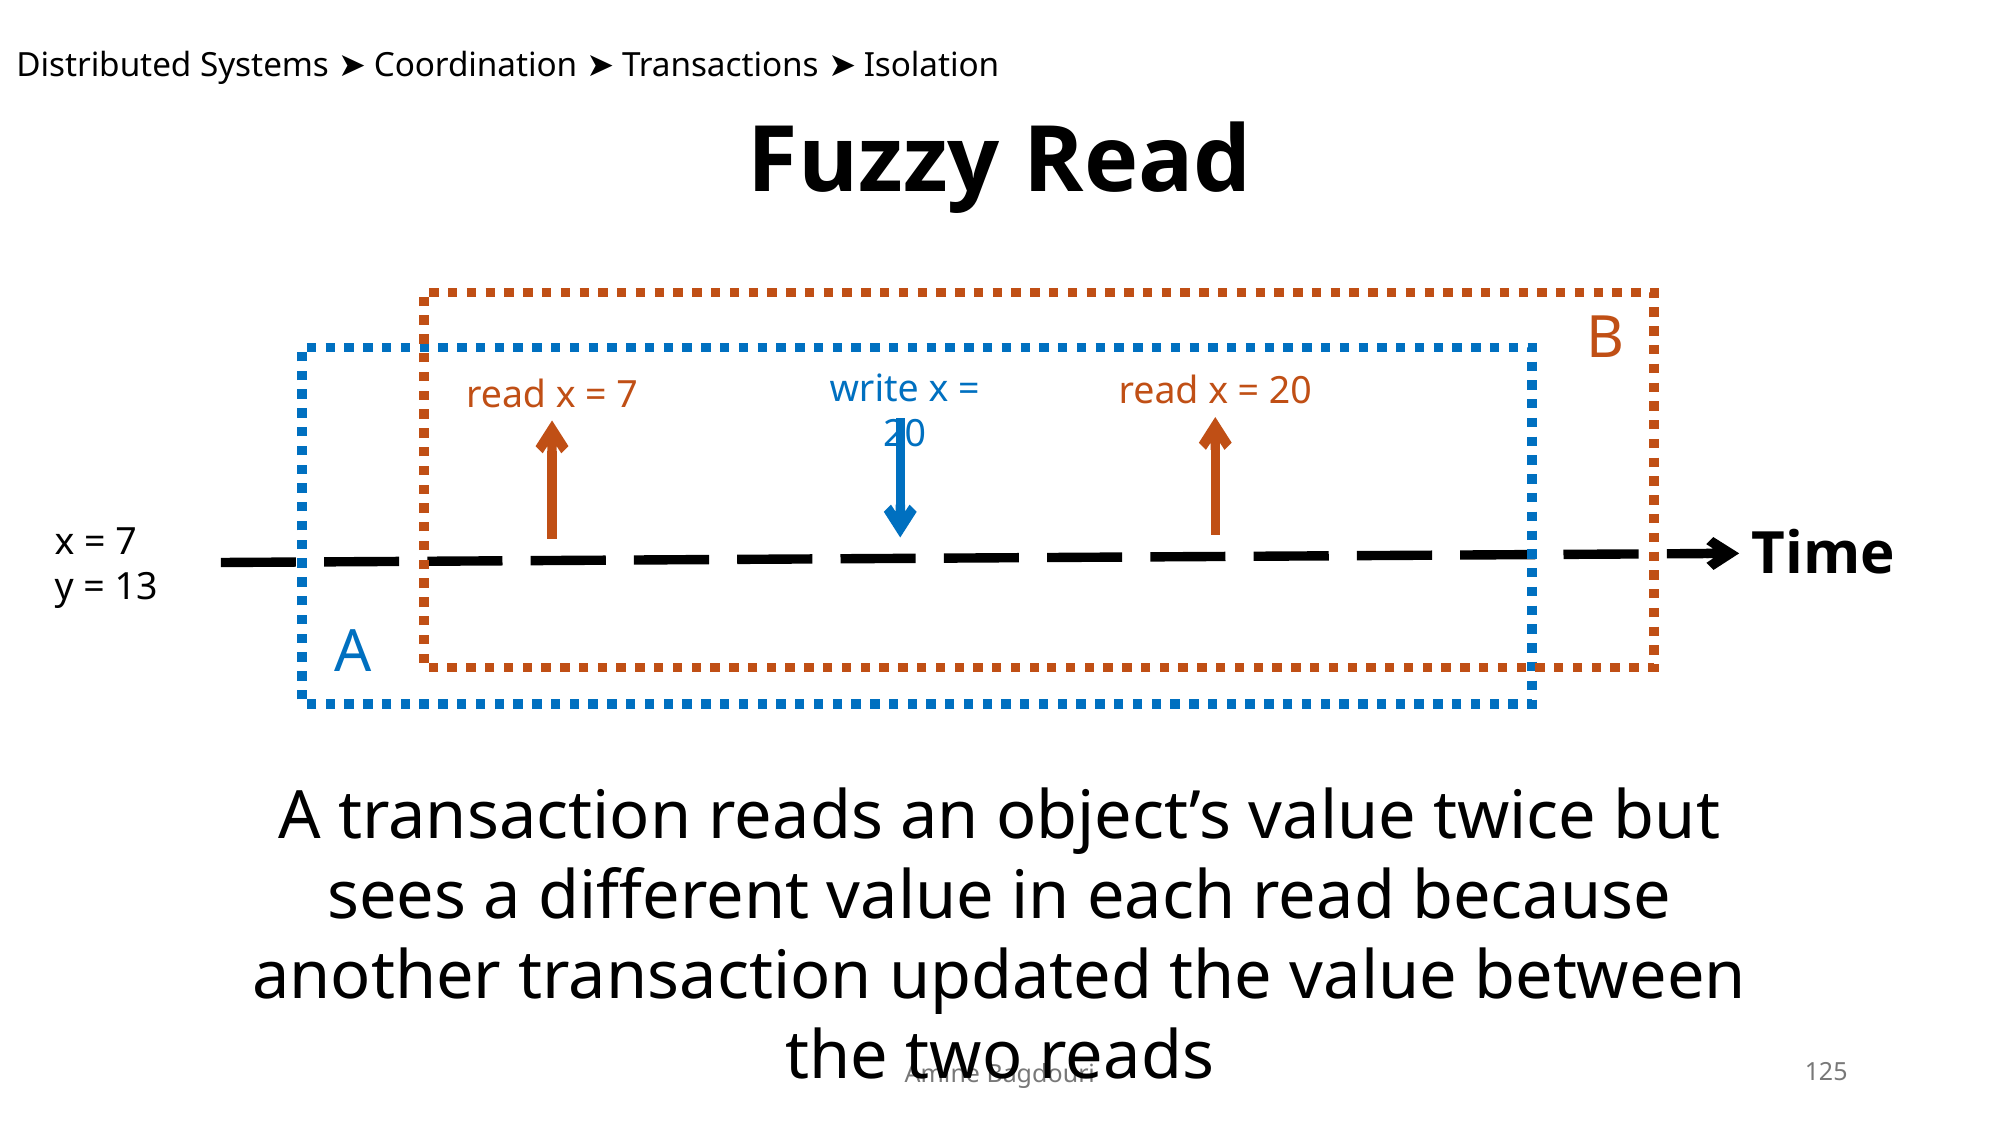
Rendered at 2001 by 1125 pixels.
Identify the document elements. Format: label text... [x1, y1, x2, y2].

text_box Distributed Systems ➤ Coordination ➤ Transactions ➤ Isolation [1, 35, 1016, 91]
text_box B [1554, 292, 1657, 377]
text_box A [304, 605, 402, 691]
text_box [220, 552, 1740, 563]
text_box [300, 563, 1534, 705]
text_box [422, 563, 1656, 669]
text_box A transaction reads an object’s value twice but sees a different value in each read because another transaction updated the value between the two reads [194, 764, 1806, 1100]
text_box Time [1707, 508, 1940, 593]
slide_number 125 [1412, 1042, 1863, 1103]
text_box x = 7 y = 13 [39, 509, 183, 615]
text_box Fuzzy Read [0, 92, 2000, 218]
text_box read x = 20 [1099, 358, 1331, 419]
text_box read x = 7 [436, 362, 668, 423]
text_box [300, 346, 423, 552]
text_box [422, 291, 1656, 552]
